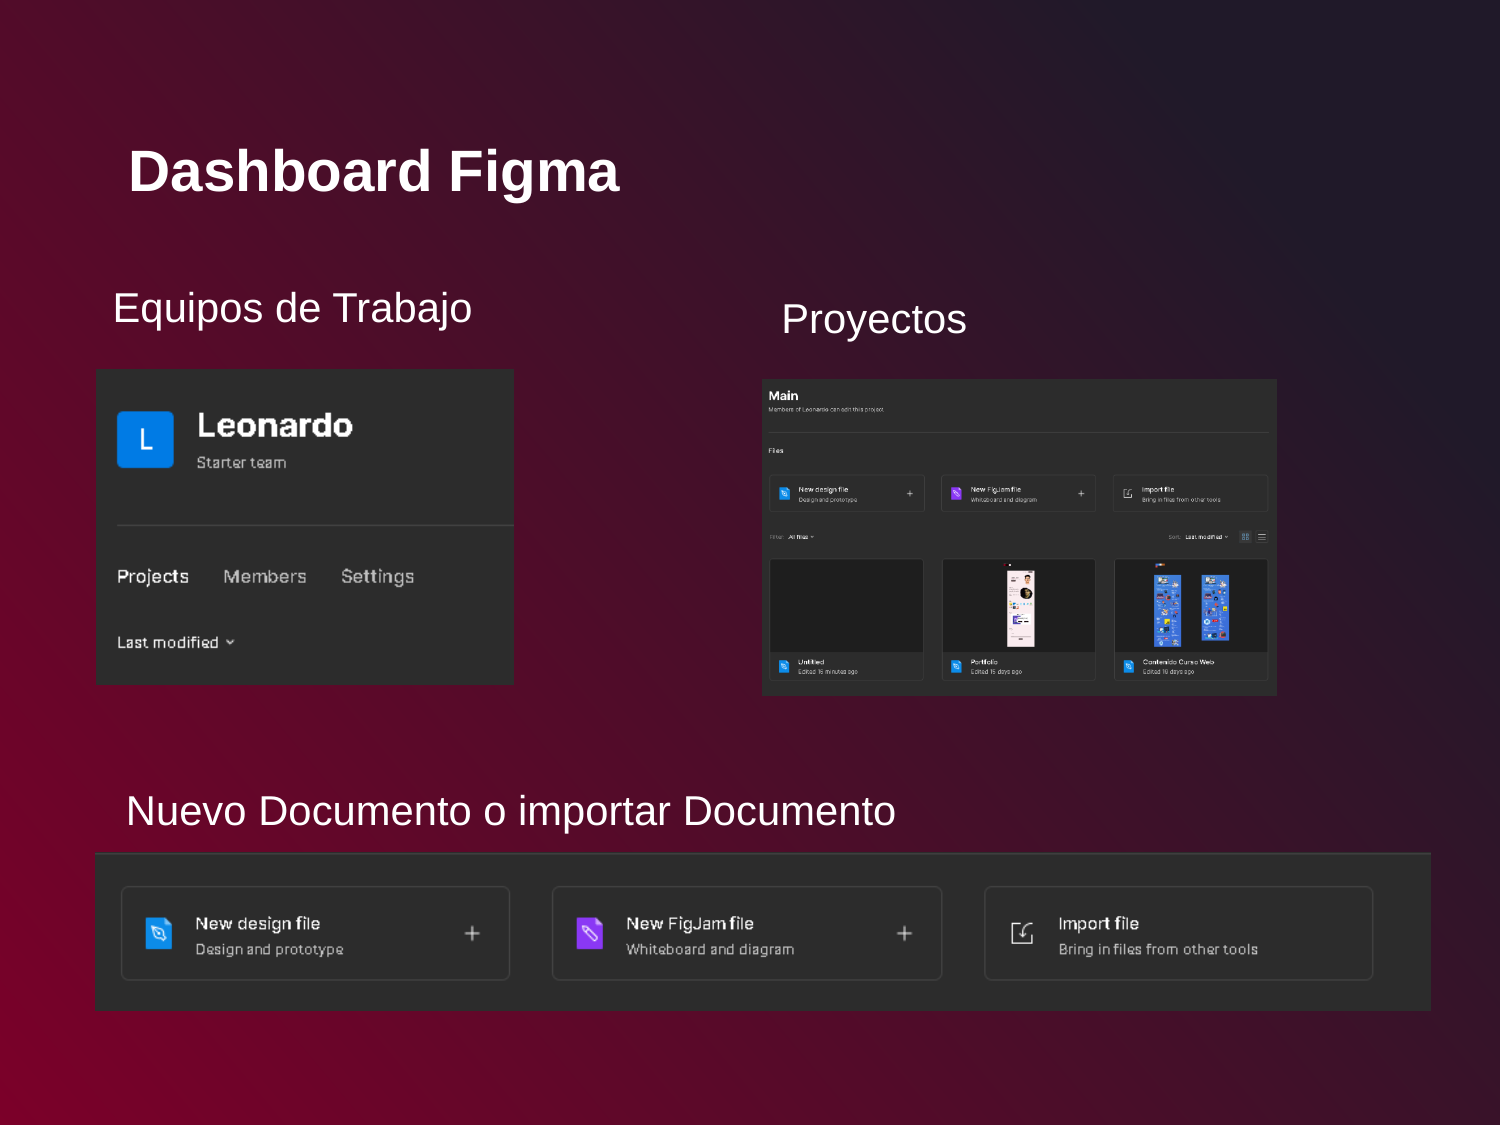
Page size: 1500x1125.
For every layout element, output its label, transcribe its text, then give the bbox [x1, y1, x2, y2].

text_box Nuevo Documento o importar Documento [111, 776, 912, 842]
picture [762, 379, 1277, 696]
text_box Equipos de Trabajo [97, 273, 488, 339]
text_box Proyectos [766, 284, 983, 349]
picture [94, 851, 1431, 1011]
picture [96, 369, 515, 685]
text_box Dashboard Figma [113, 125, 636, 211]
